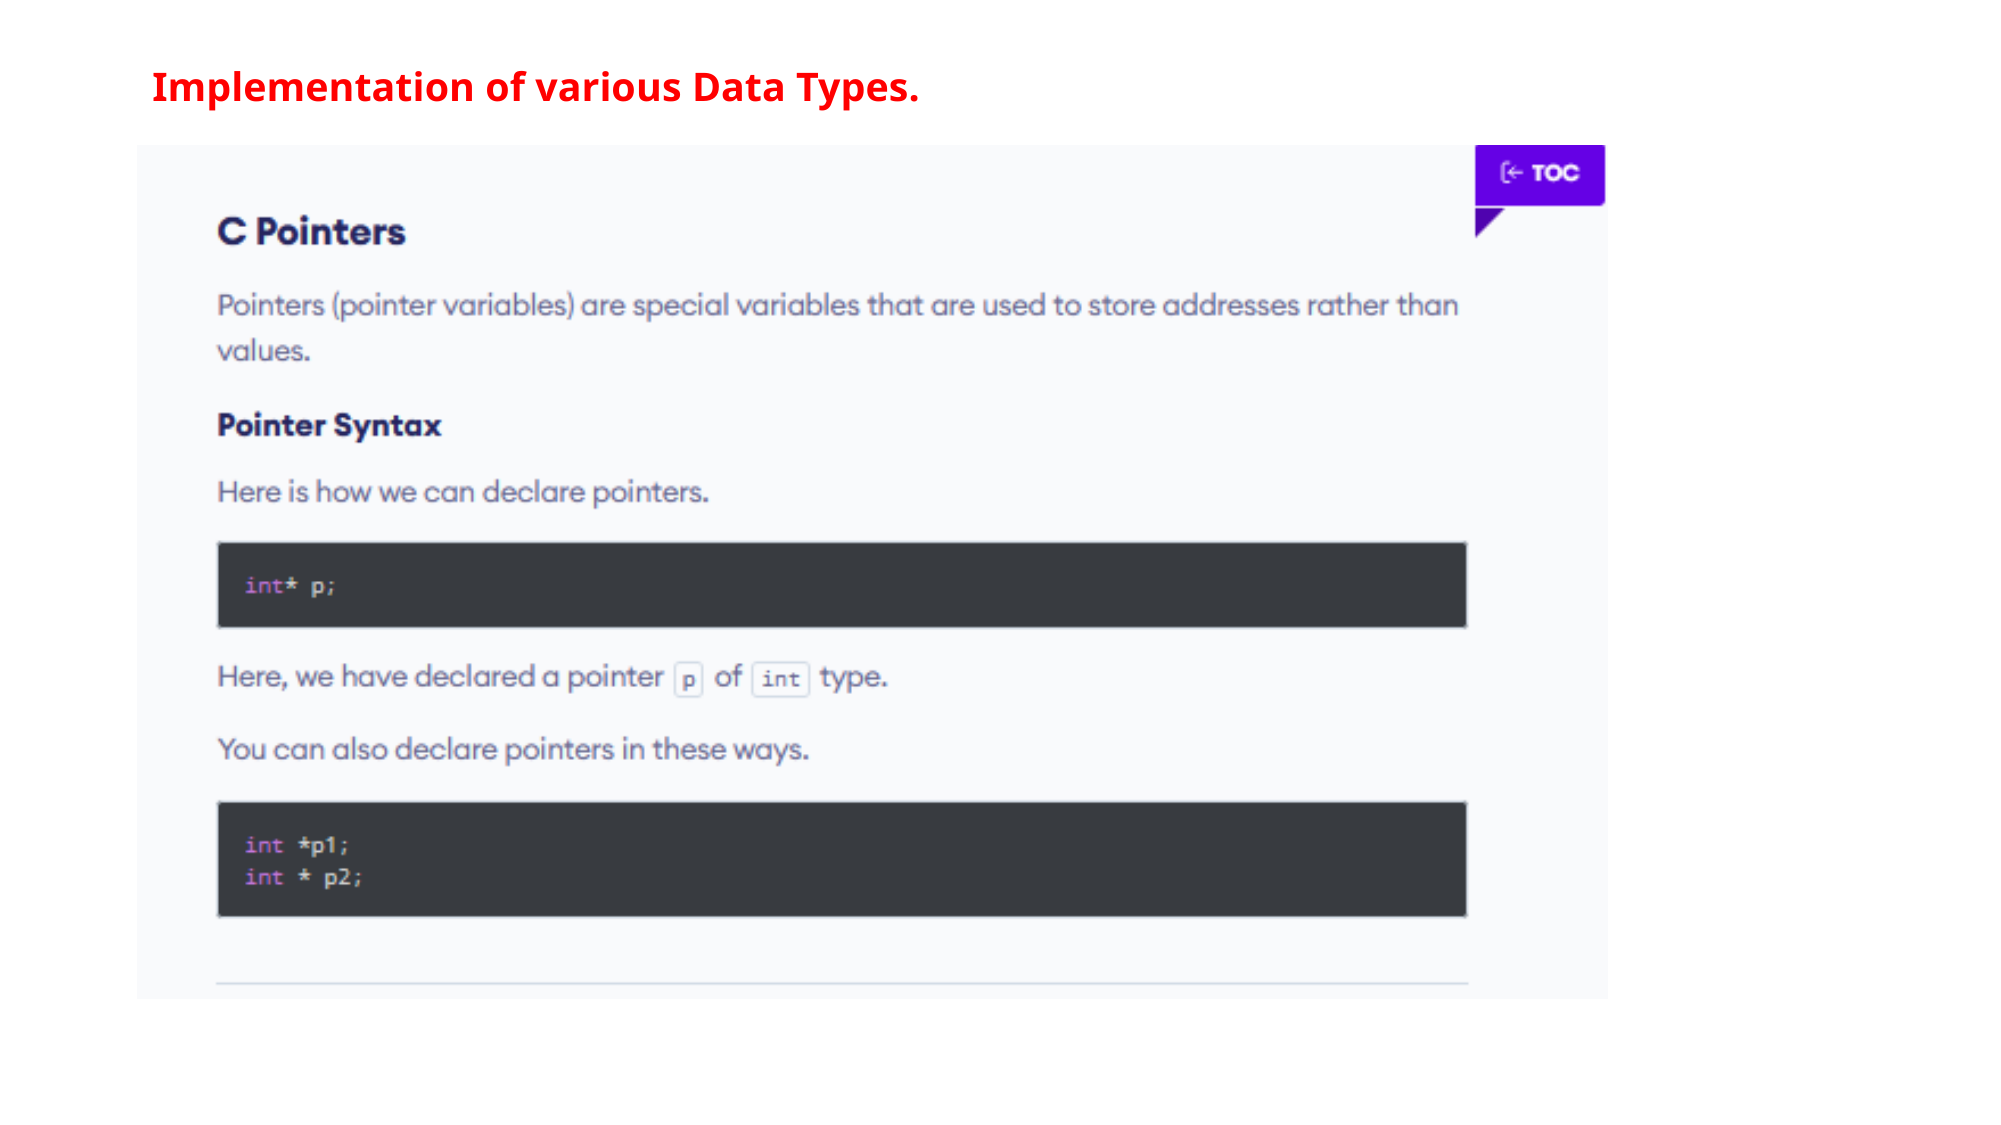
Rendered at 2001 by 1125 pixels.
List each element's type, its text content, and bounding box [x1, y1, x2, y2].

picture [137, 145, 1608, 999]
title Implementation of various Data Types. [137, 59, 1863, 165]
